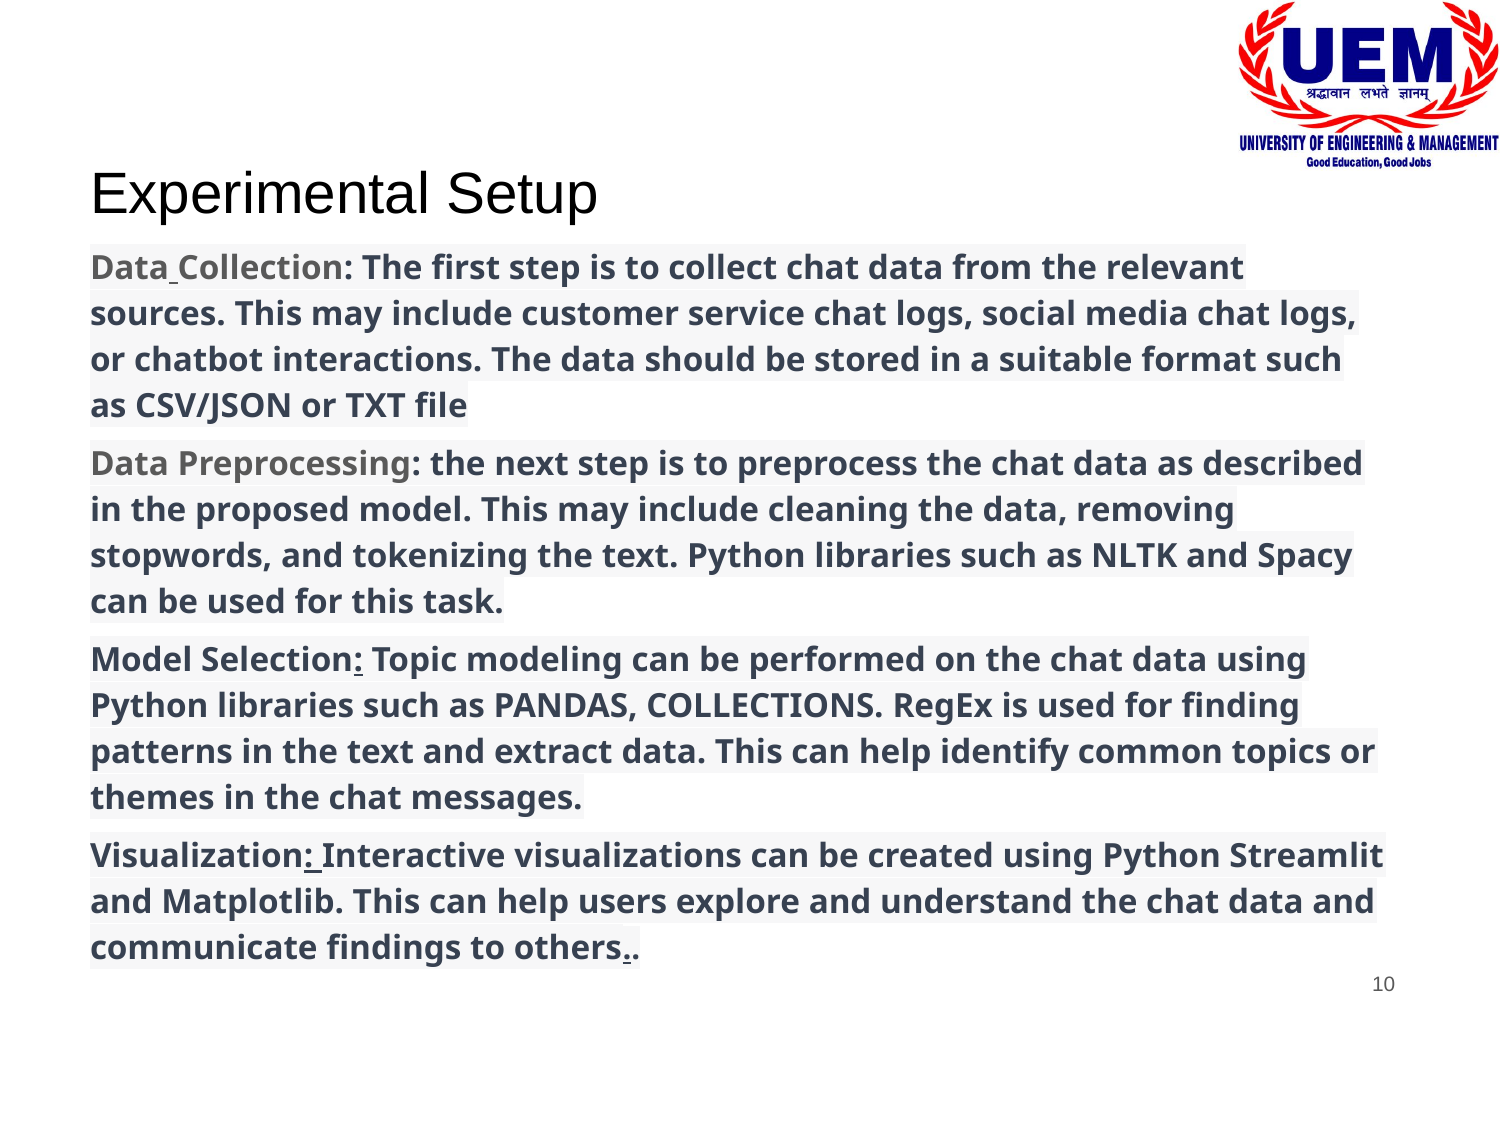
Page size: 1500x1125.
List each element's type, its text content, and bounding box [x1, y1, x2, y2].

slide_number 10 [1333, 940, 1434, 1027]
title Experimental Setup [75, 45, 1300, 232]
picture [1237, 0, 1500, 172]
list Data Collection: The first step is to collect chat data from the relevant sources. This may include customer service chat logs, social media chat logs, or chatbot interactions. The data should be stored in a suitable format such as CSV/JSON or TXT file Data Preprocessing: the next step is to preprocess the chat data as described in the proposed model. This may include cleaning the data, removing stopwords, and tokenizing the text. Python libraries such as NLTK and Spacy can be used for this task. Model Selection: Topic modeling can be performed on the chat data using Python libraries such as PANDAS, COLLECTIONS. RegEx is used for finding patterns in the text and extract data. This can help identify common topics or themes in the chat messages. Visualization: Interactive visualizations can be created using Python Streamlit and Matplotlib. This can help users explore and understand the chat data and communicate findings to others.. [75, 232, 1402, 1032]
